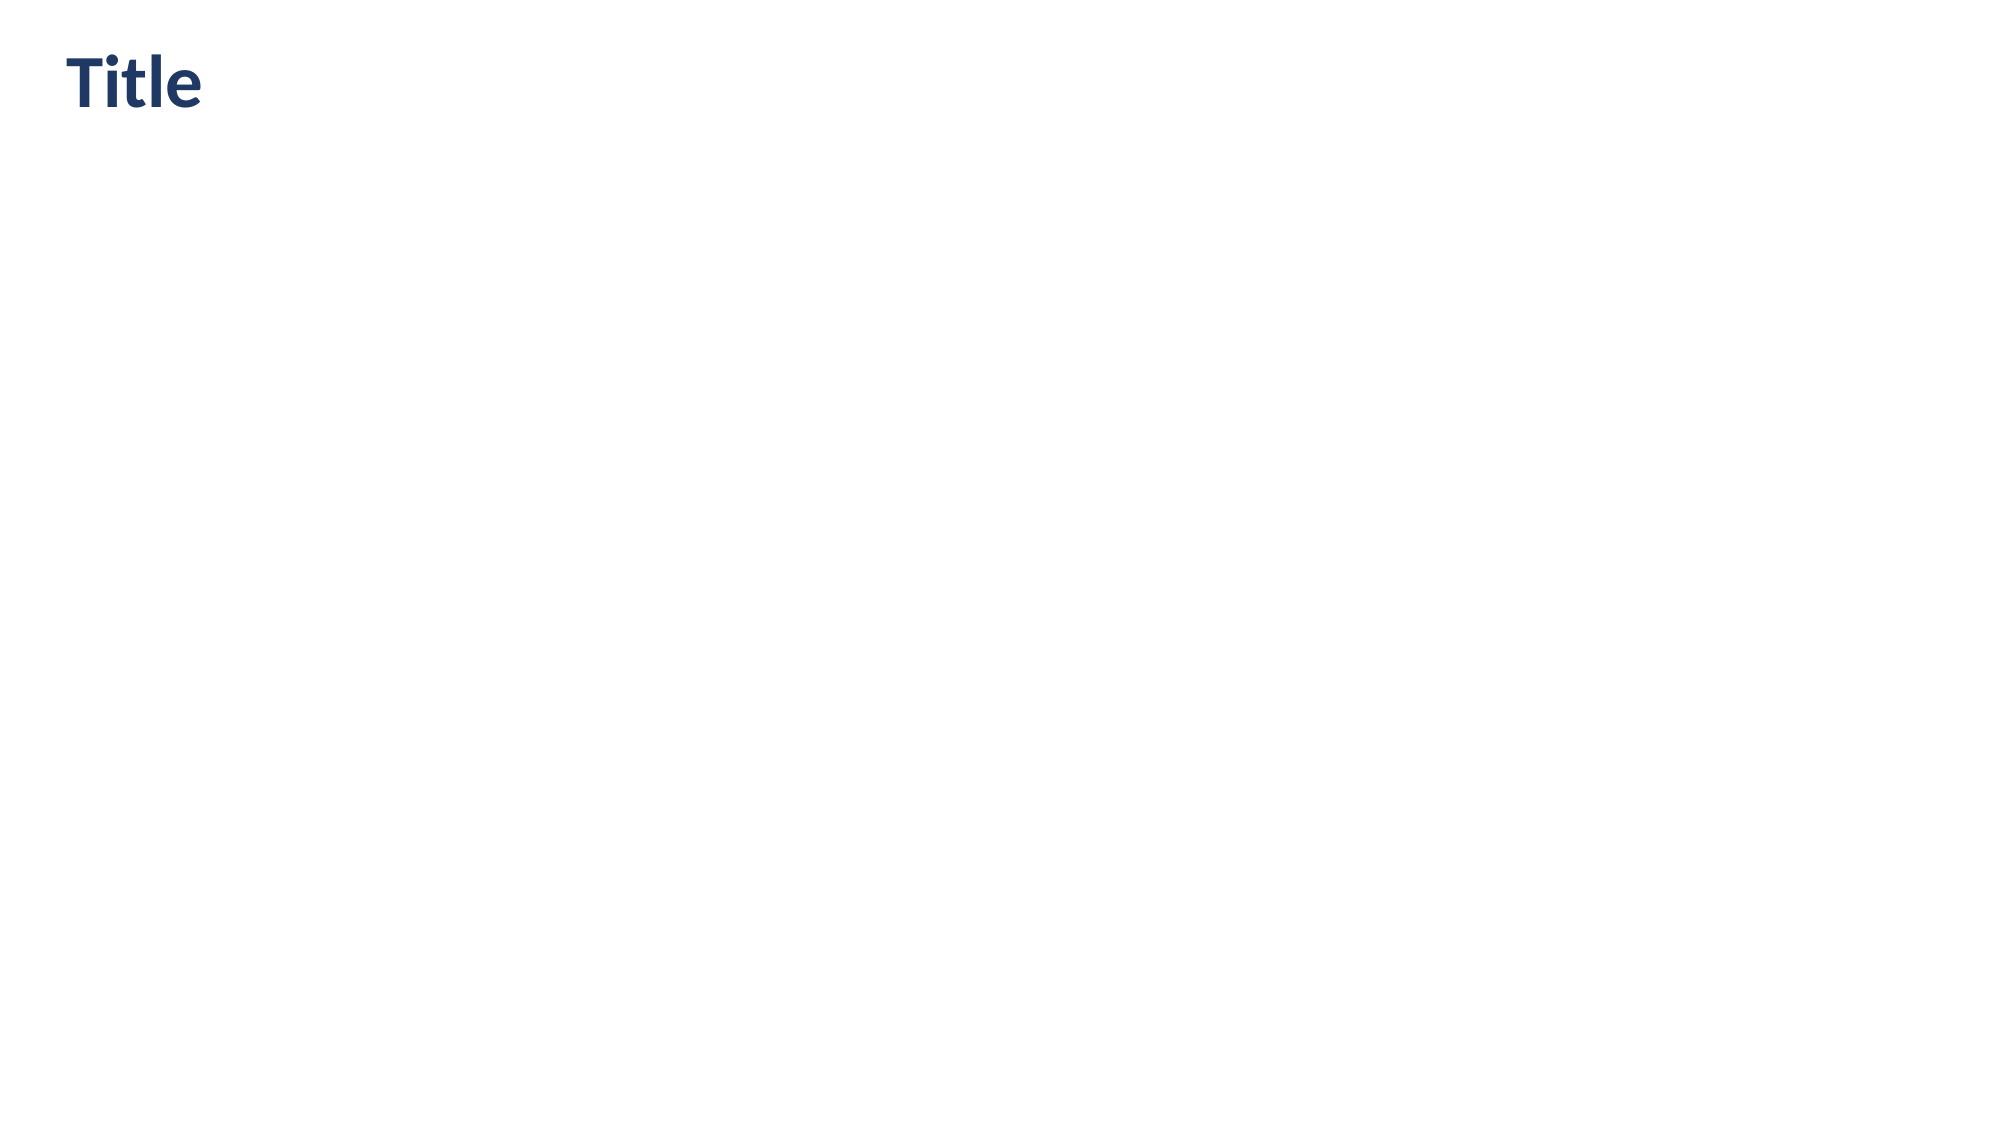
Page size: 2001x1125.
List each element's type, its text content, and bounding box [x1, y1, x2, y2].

text_box Title [51, 25, 1662, 130]
